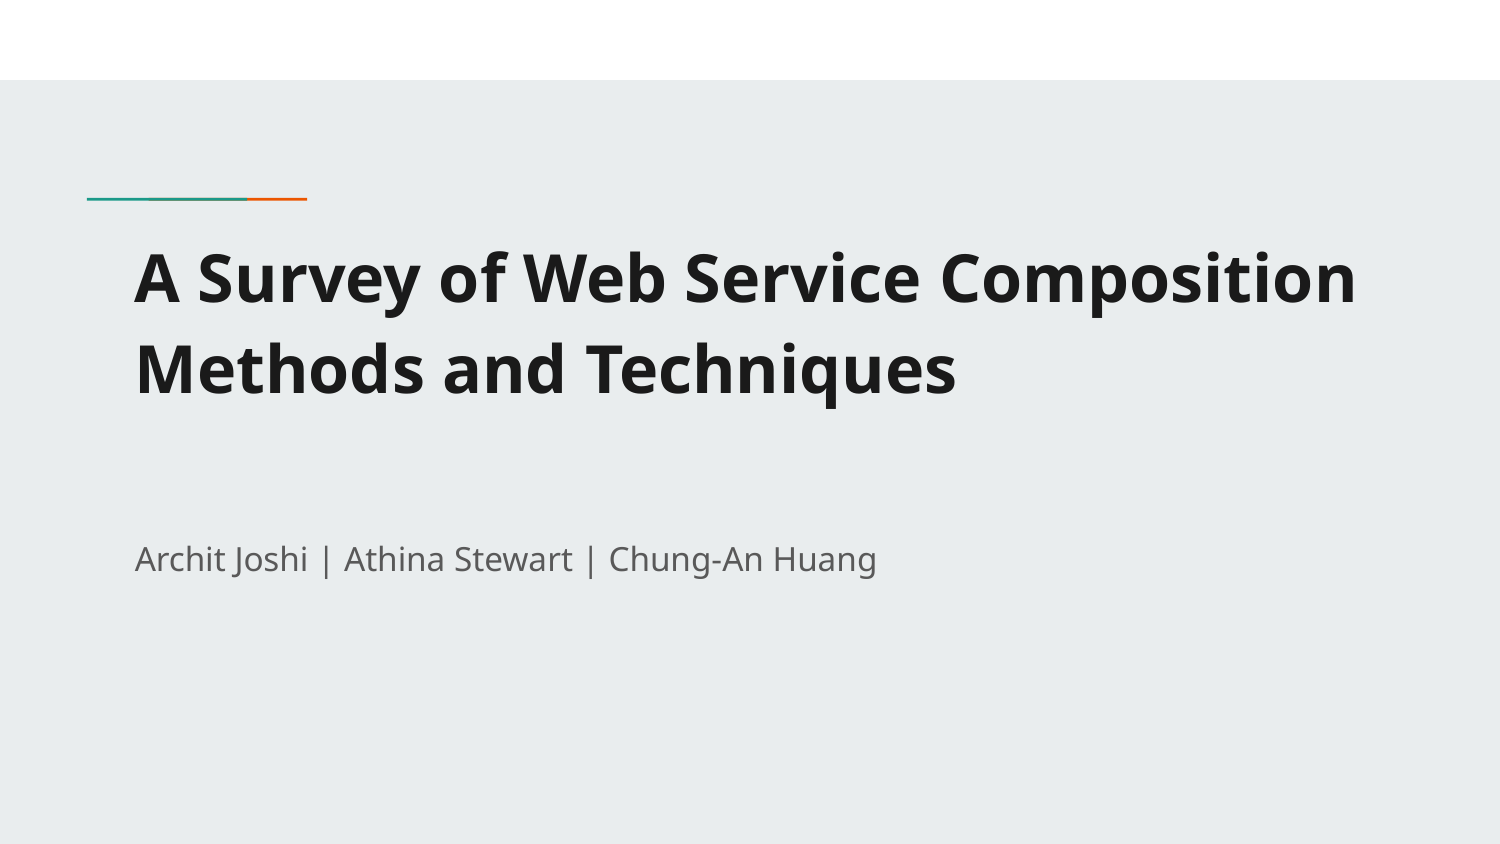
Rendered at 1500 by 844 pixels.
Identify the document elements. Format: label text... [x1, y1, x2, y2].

subtitle Archit Joshi | Athina Stewart | Chung-An Huang [119, 520, 1381, 610]
title A Survey of Web Service Composition Methods and Techniques [119, 216, 1381, 490]
